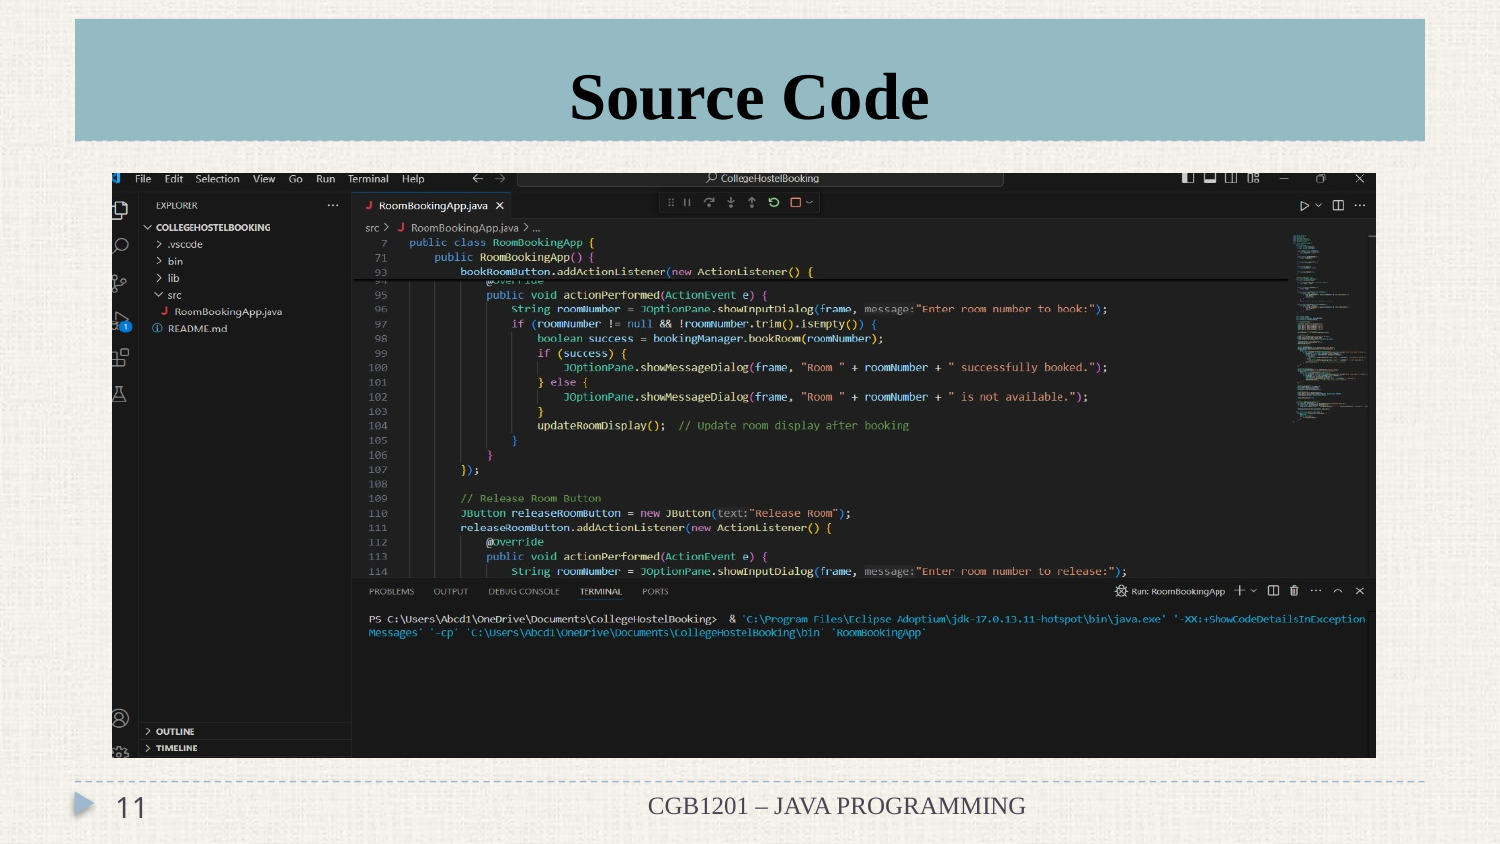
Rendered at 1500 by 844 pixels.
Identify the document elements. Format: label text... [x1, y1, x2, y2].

footer CGB1201 – JAVA PROGRAMMING [512, 782, 1175, 844]
picture [111, 173, 1377, 758]
list [75, 150, 1425, 758]
slide_number 11 [100, 782, 426, 827]
title Source Code [75, 18, 1425, 141]
